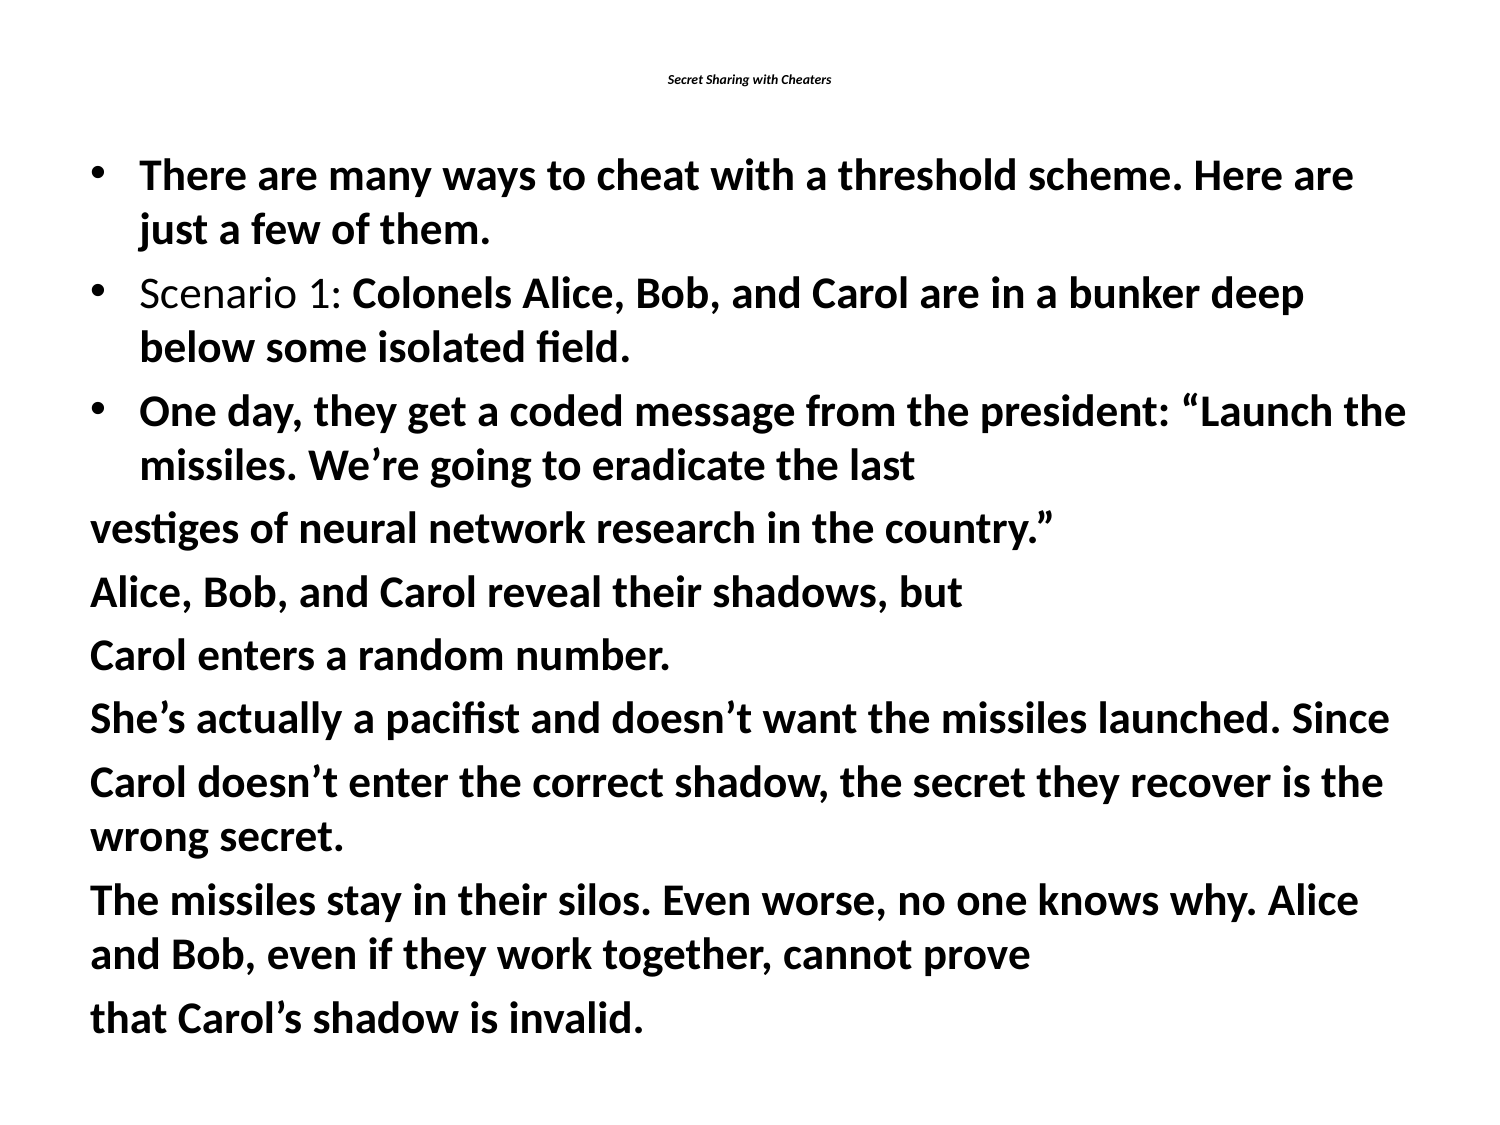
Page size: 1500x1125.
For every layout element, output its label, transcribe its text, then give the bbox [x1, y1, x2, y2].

title Secret Sharing with Cheaters [75, 45, 1425, 113]
list There are many ways to cheat with a threshold scheme. Here are just a few of them. Scenario 1: Colonels Alice, Bob, and Carol are in a bunker deep below some isolated field. One day, they get a coded message from the president: “Launch the missiles. We’re going to eradicate the last vestiges of neural network research in the country.” Alice, Bob, and Carol reveal their shadows, but Carol enters a random number. She’s actually a pacifist and doesn’t want the missiles launched. Since Carol doesn’t enter the correct shadow, the secret they recover is the wrong secret. The missiles stay in their silos. Even worse, no one knows why. Alice and Bob, even if they work together, cannot prove that Carol’s shadow is invalid. [75, 137, 1425, 1088]
